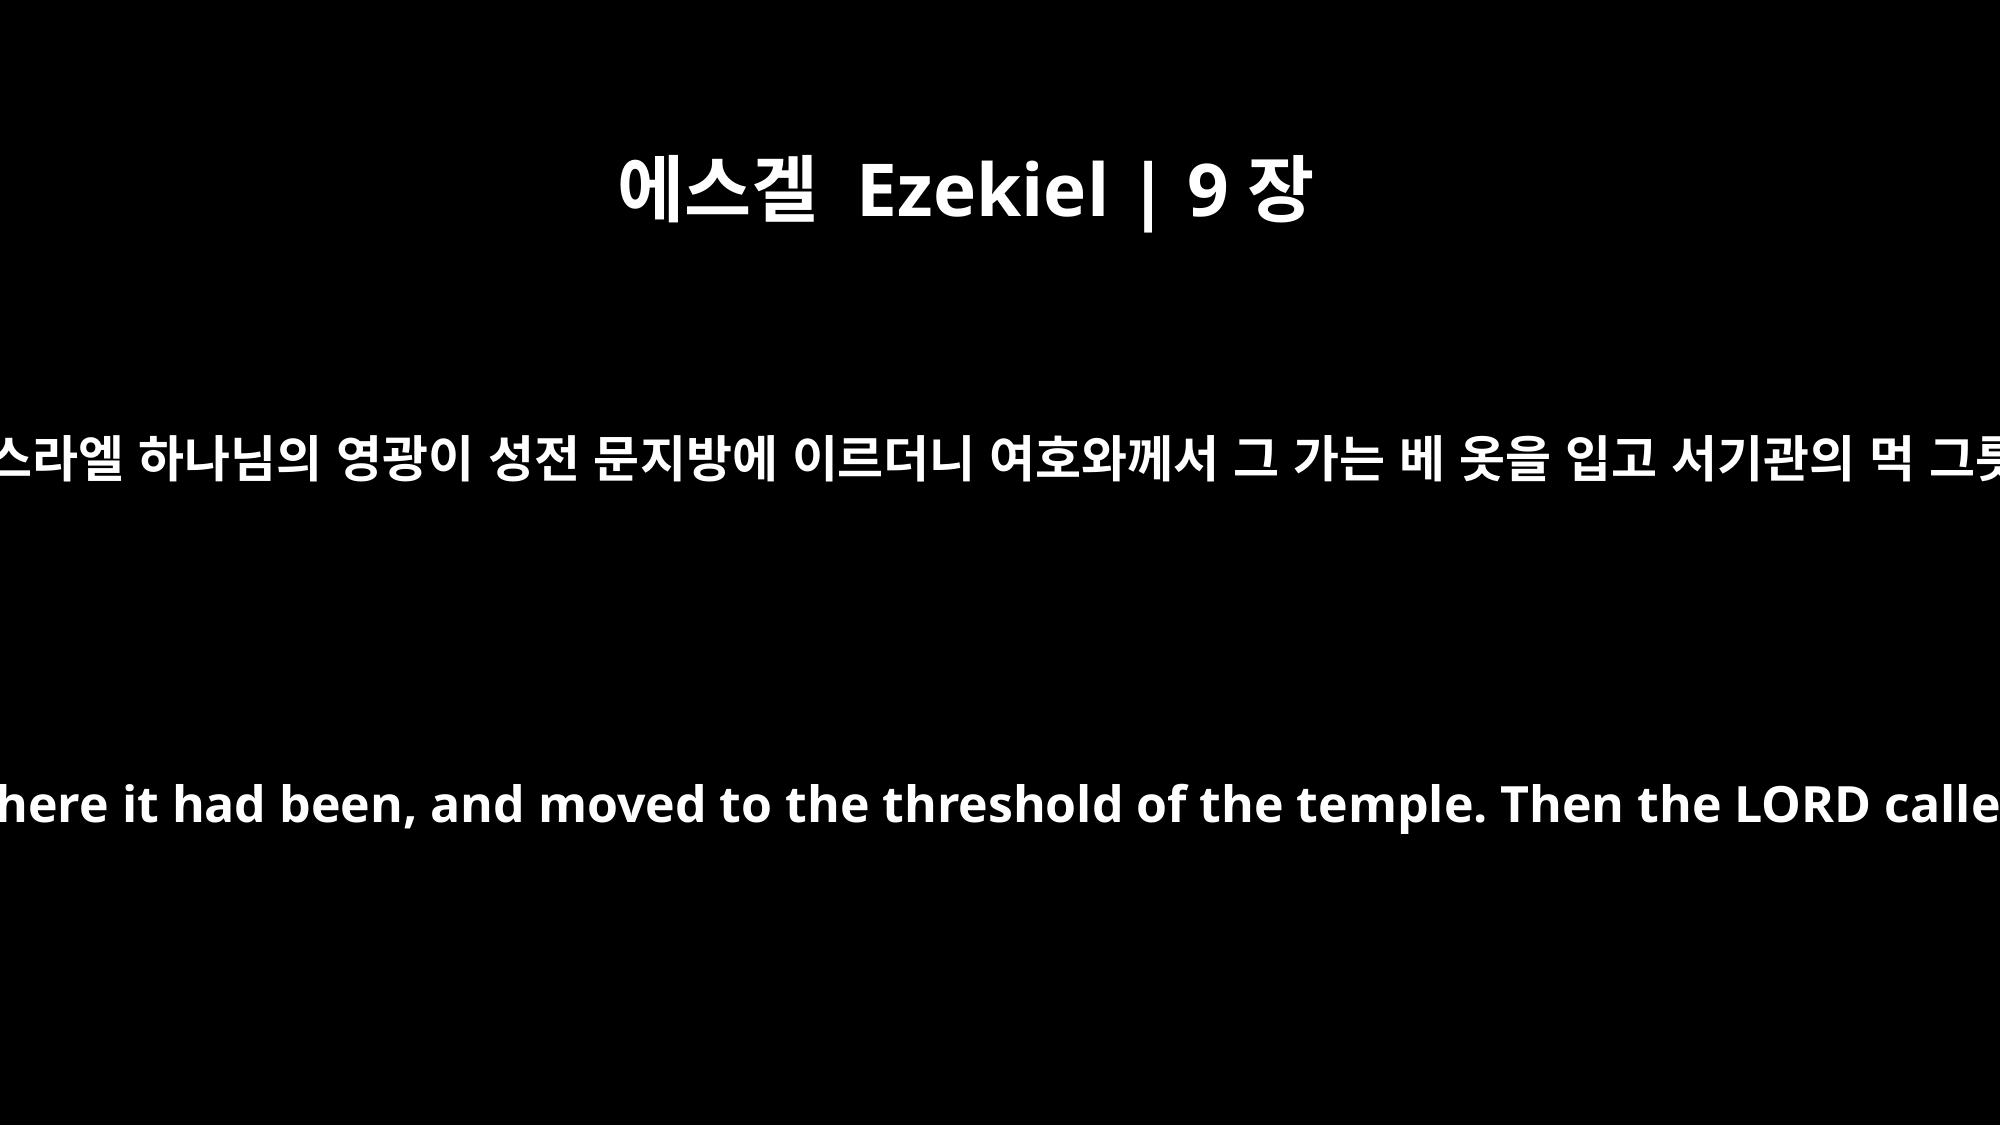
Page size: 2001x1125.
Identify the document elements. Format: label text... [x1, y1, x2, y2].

text_box 3 그룹에 머물러 있던 이스라엘 하나님의 영광이 성전 문지방에 이르더니 여호와께서 그 가는 베 옷을 입고 서기관의 먹 그릇을 찬 사람을 불러 [0, 359, 2000, 495]
text_box 에스겔 Ezekiel | 9장 [602, 136, 1330, 239]
text_box Now the glory of the God of Israel went up from above the cherubim, where it had been, and moved to the threshold of the temple. Then the LORD called to the man clothed in linen who had the writing kit at his side [0, 764, 2000, 840]
